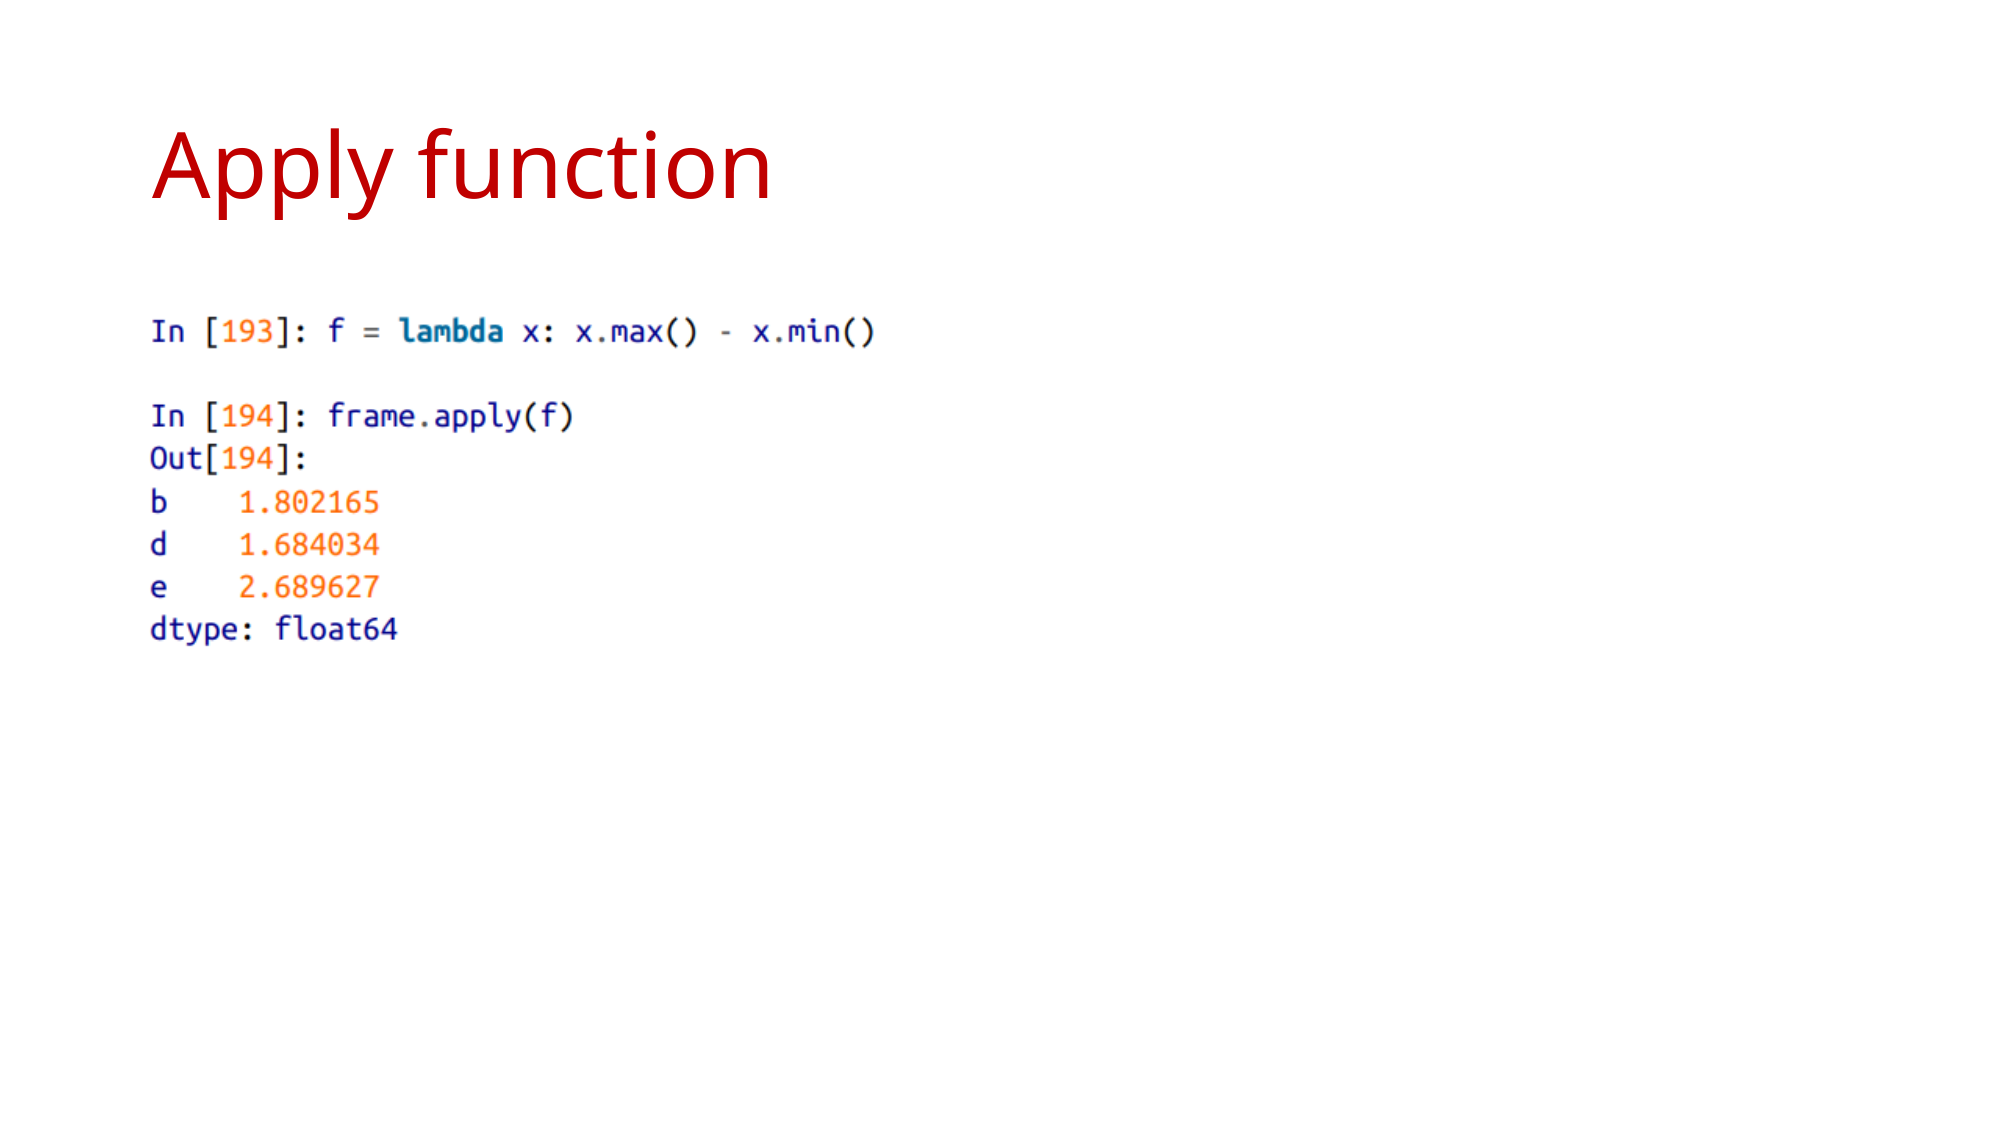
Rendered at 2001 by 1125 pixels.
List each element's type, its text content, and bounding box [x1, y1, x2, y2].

picture [134, 303, 897, 665]
title Apply function [137, 59, 1863, 278]
